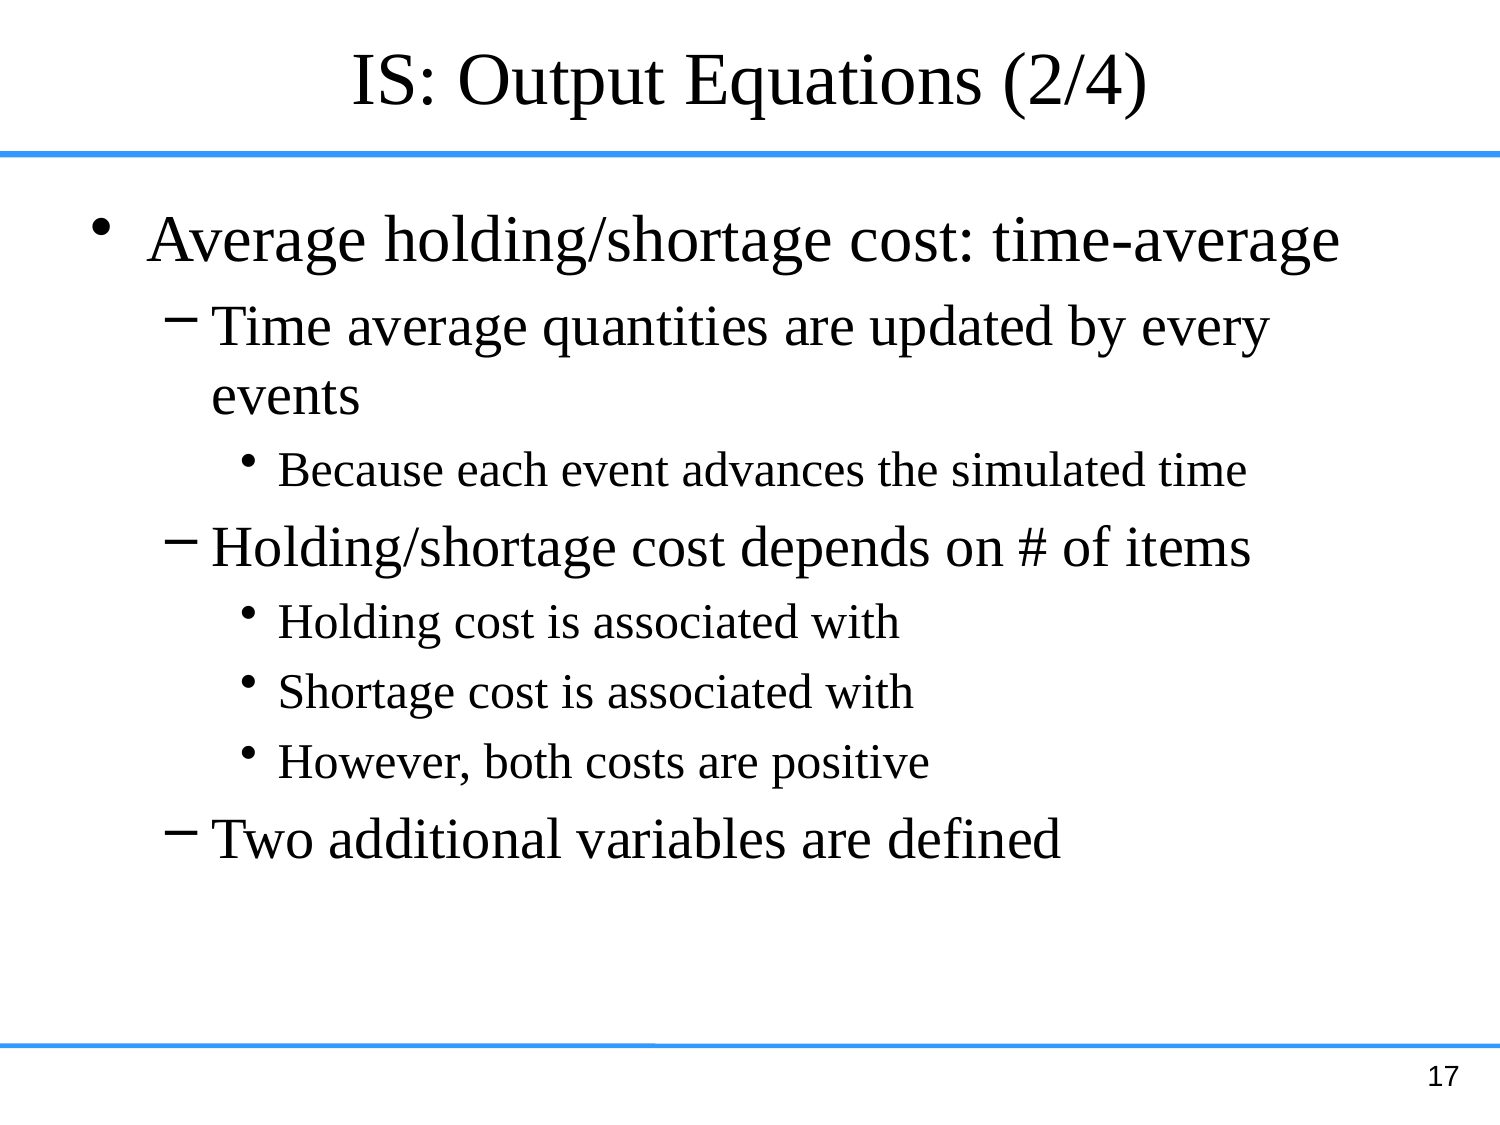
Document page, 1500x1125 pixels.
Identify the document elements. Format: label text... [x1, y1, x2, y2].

slide_number 17 [1374, 1049, 1476, 1109]
title IS: Output Equations (2/4) [74, 24, 1426, 126]
